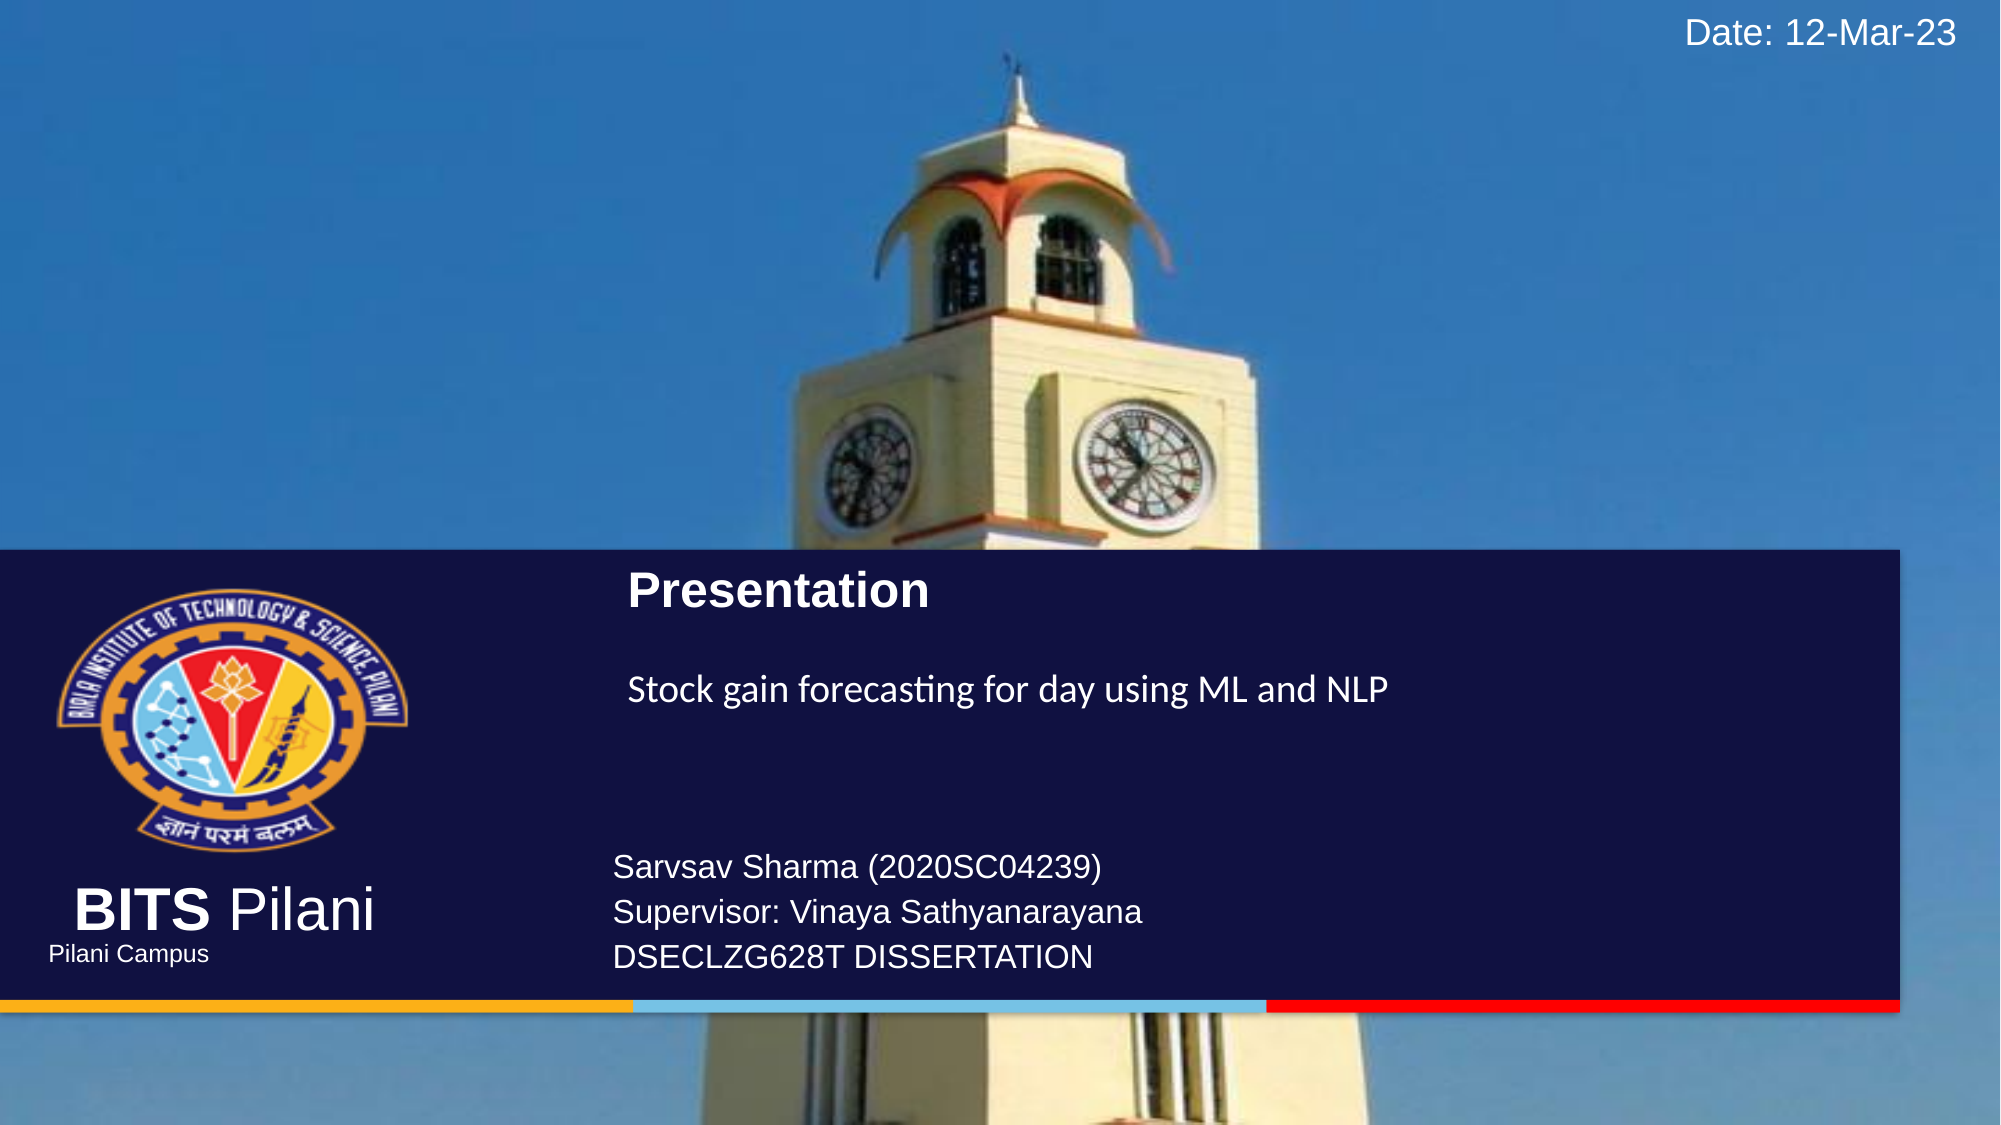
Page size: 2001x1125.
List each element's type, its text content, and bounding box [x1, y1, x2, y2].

text_box Stock gain forecasting for day using ML and NLP [612, 626, 1675, 763]
picture [0, 0, 2001, 1125]
list Sarvsav Sharma (2020SC04239) Supervisor: Vinaya Sathyanarayana DSECLZG628T DISSERTATION [612, 774, 1650, 975]
text_box Date: 12-Mar-23 [1669, 0, 1991, 61]
text_box Presentation [612, 549, 1713, 626]
